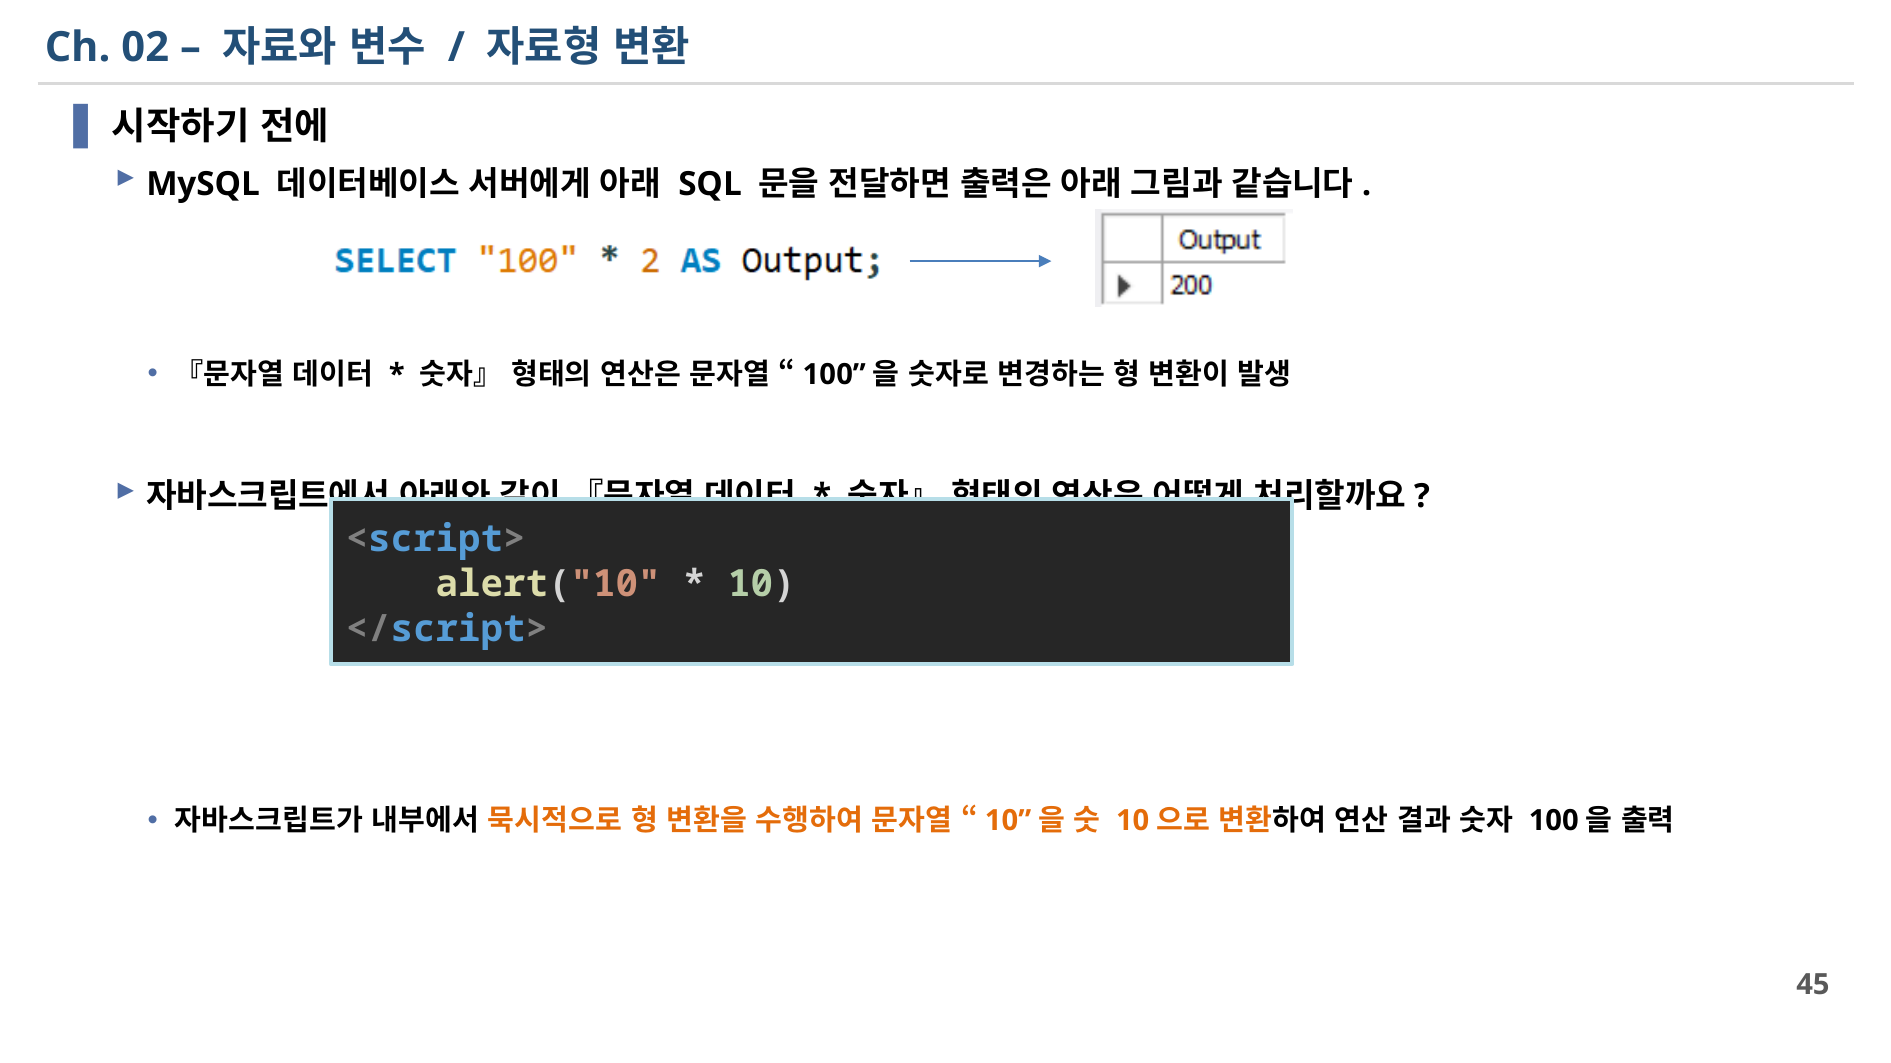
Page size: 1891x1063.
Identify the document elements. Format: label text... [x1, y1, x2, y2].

slide_number 45 [1703, 956, 1845, 1014]
picture [1094, 209, 1293, 308]
list 시작하기 전에 MySQL 데이터베이스 서버에게 아래 SQL 문을 전달하면 출력은 아래 그림과 같습니다. 『문자열 데이터 * 숫자』 형태의 연산은 문자열 “100”을 숫자로 변경하는 형 변환이 발생 자바스크립트에서 아래와 같이 『문자열 데이터 * 숫자』 형태의 연산은 어떻게 처리할까요? 자바스크립트가 내부에서 묵시적으로 형 변환을 수행하여 문자열 “10”을 숫 10으로 변환하여 연산 결과 숫자 100을 출력 [43, 94, 1845, 382]
picture [330, 235, 891, 282]
text_box <script> alert("10" * 10) </script> [329, 497, 1294, 666]
title Ch. 02 – 자료와 변수 / 자료형 변환 [29, 11, 1809, 78]
